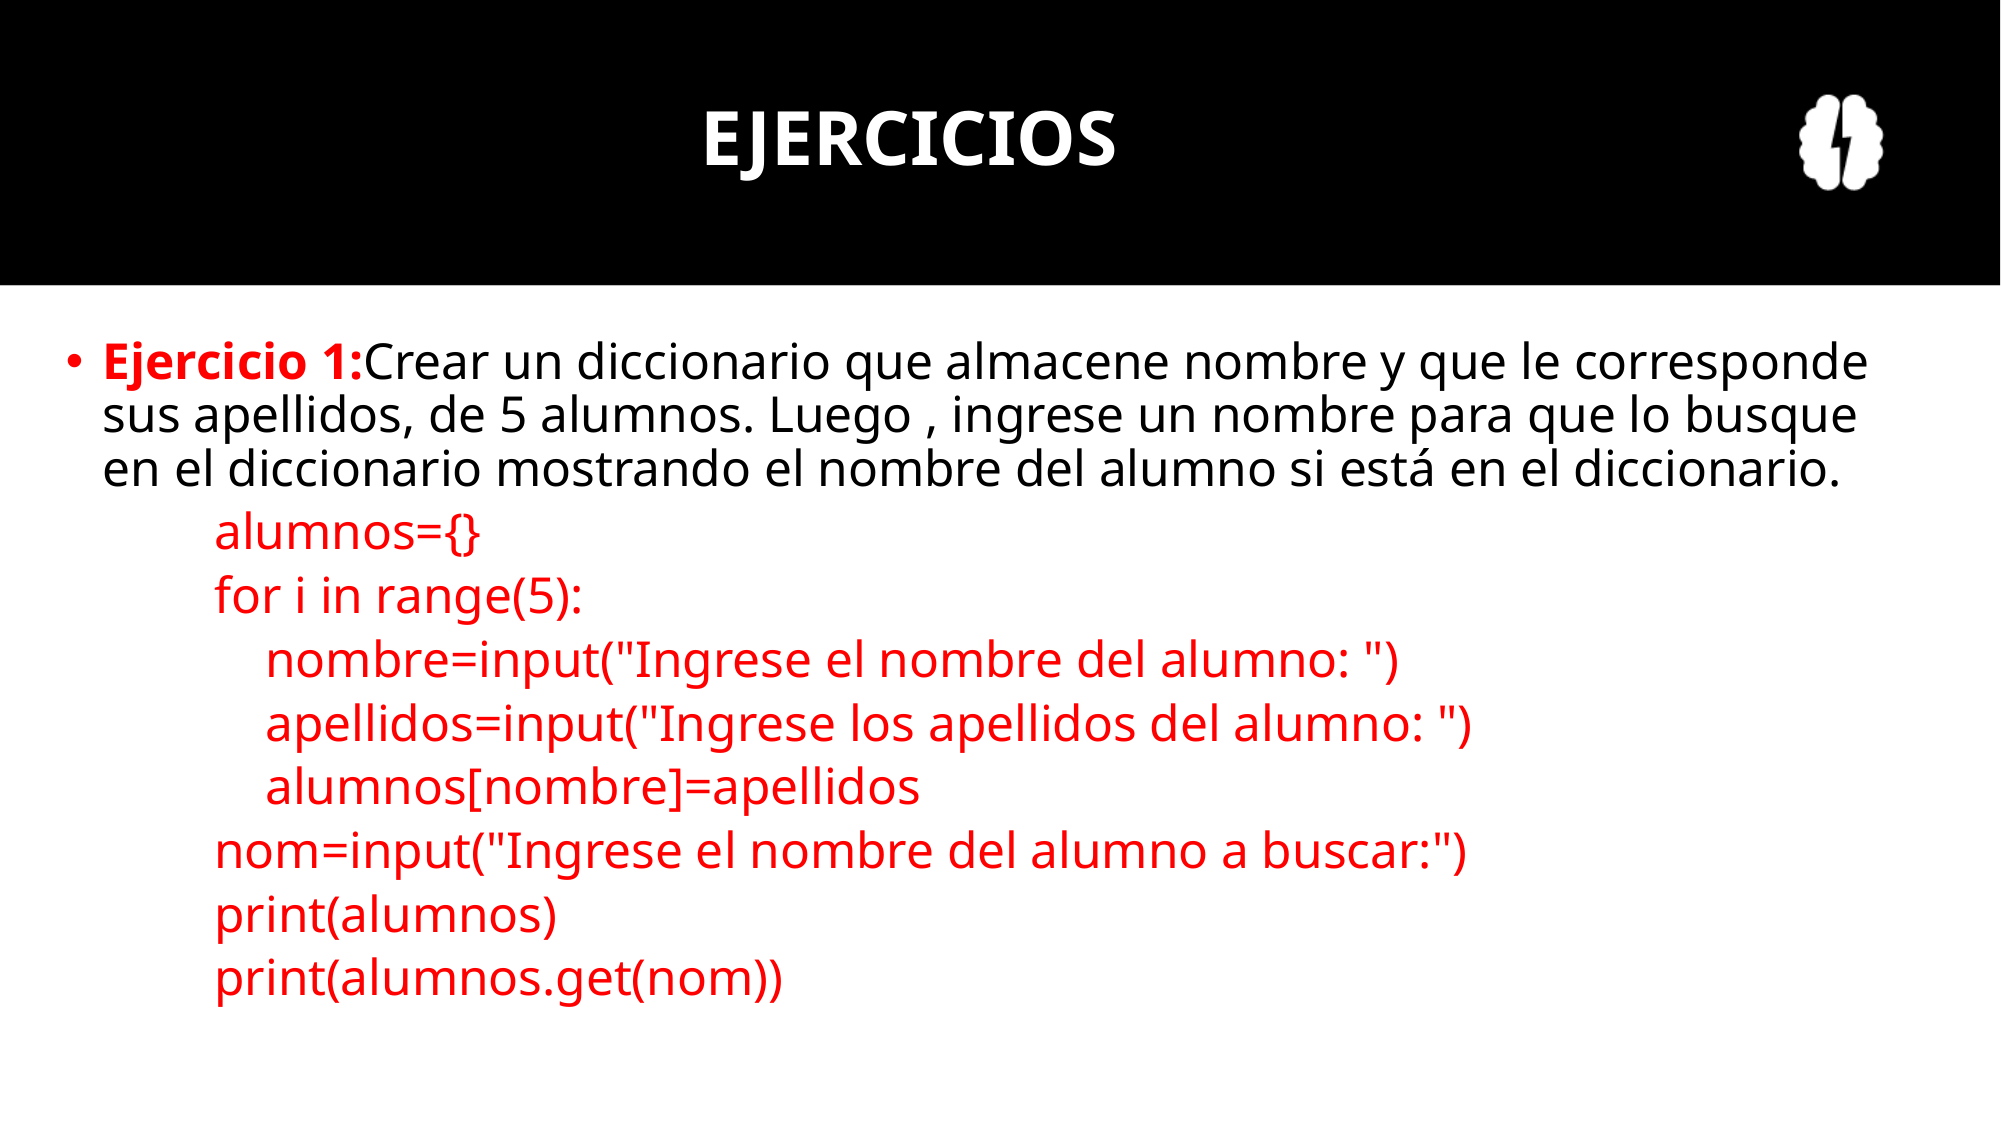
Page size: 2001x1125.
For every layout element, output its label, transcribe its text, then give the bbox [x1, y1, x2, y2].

title EJERCICIOS [137, 89, 1682, 194]
picture [0, 0, 2001, 1125]
list Ejercicio 1:Crear un diccionario que almacene nombre y que le corresponde sus apellidos, de 5 alumnos. Luego , ingrese un nombre para que lo busque en el diccionario mostrando el nombre del alumno si está en el diccionario. alumnos={} for i in range(5): nombre=input("Ingrese el nombre del alumno: ") apellidos=input("Ingrese los apellidos del alumno: ") alumnos[nombre]=apellidos nom=input("Ingrese el nombre del alumno a buscar:") print(alumnos) print(alumnos.get(nom)) [50, 329, 1890, 1033]
